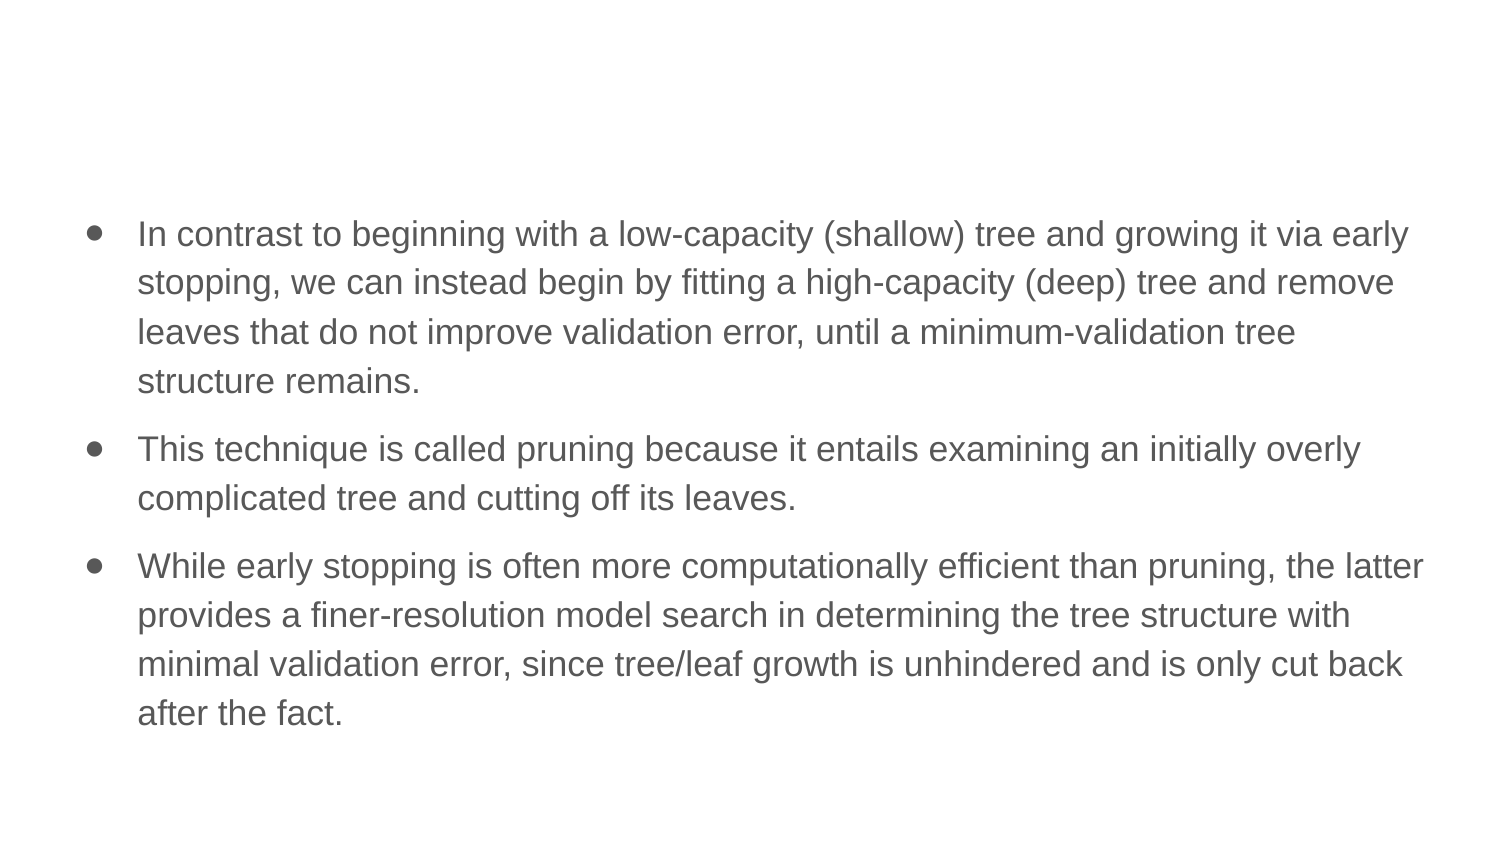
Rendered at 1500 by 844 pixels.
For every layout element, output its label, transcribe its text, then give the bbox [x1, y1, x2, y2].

list In contrast to beginning with a low-capacity (shallow) tree and growing it via early stopping, we can instead begin by fitting a high-capacity (deep) tree and remove leaves that do not improve validation error, until a minimum-validation tree structure remains. This technique is called pruning because it entails examining an initially overly complicated tree and cutting off its leaves. While early stopping is often more computationally efficient than pruning, the latter provides a finer-resolution model search in determining the tree structure with minimal validation error, since tree/leaf growth is unhindered and is only cut back after the fact. [50, 188, 1450, 750]
